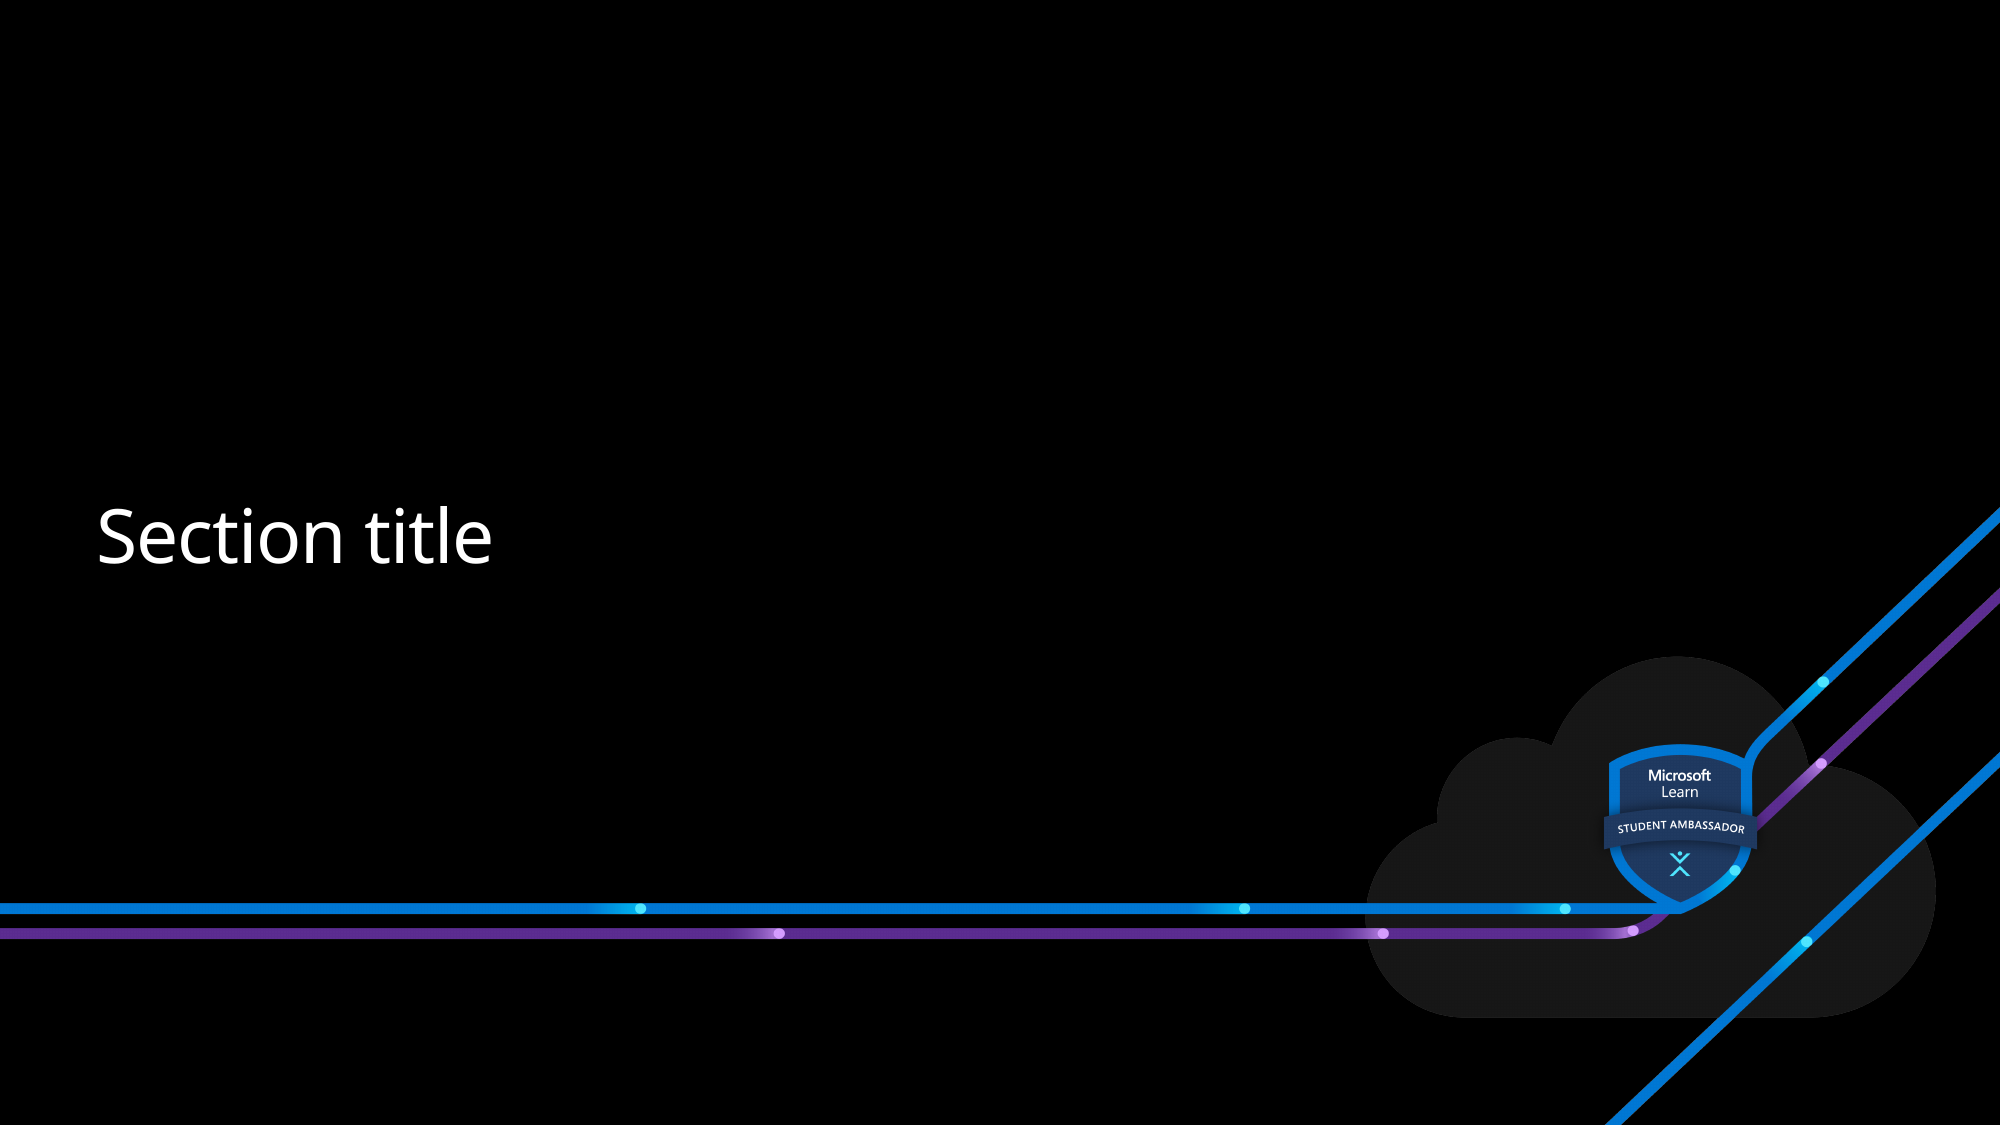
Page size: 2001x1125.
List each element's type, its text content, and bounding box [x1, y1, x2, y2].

title Section title [96, 498, 1596, 580]
picture [0, 358, 2000, 1125]
